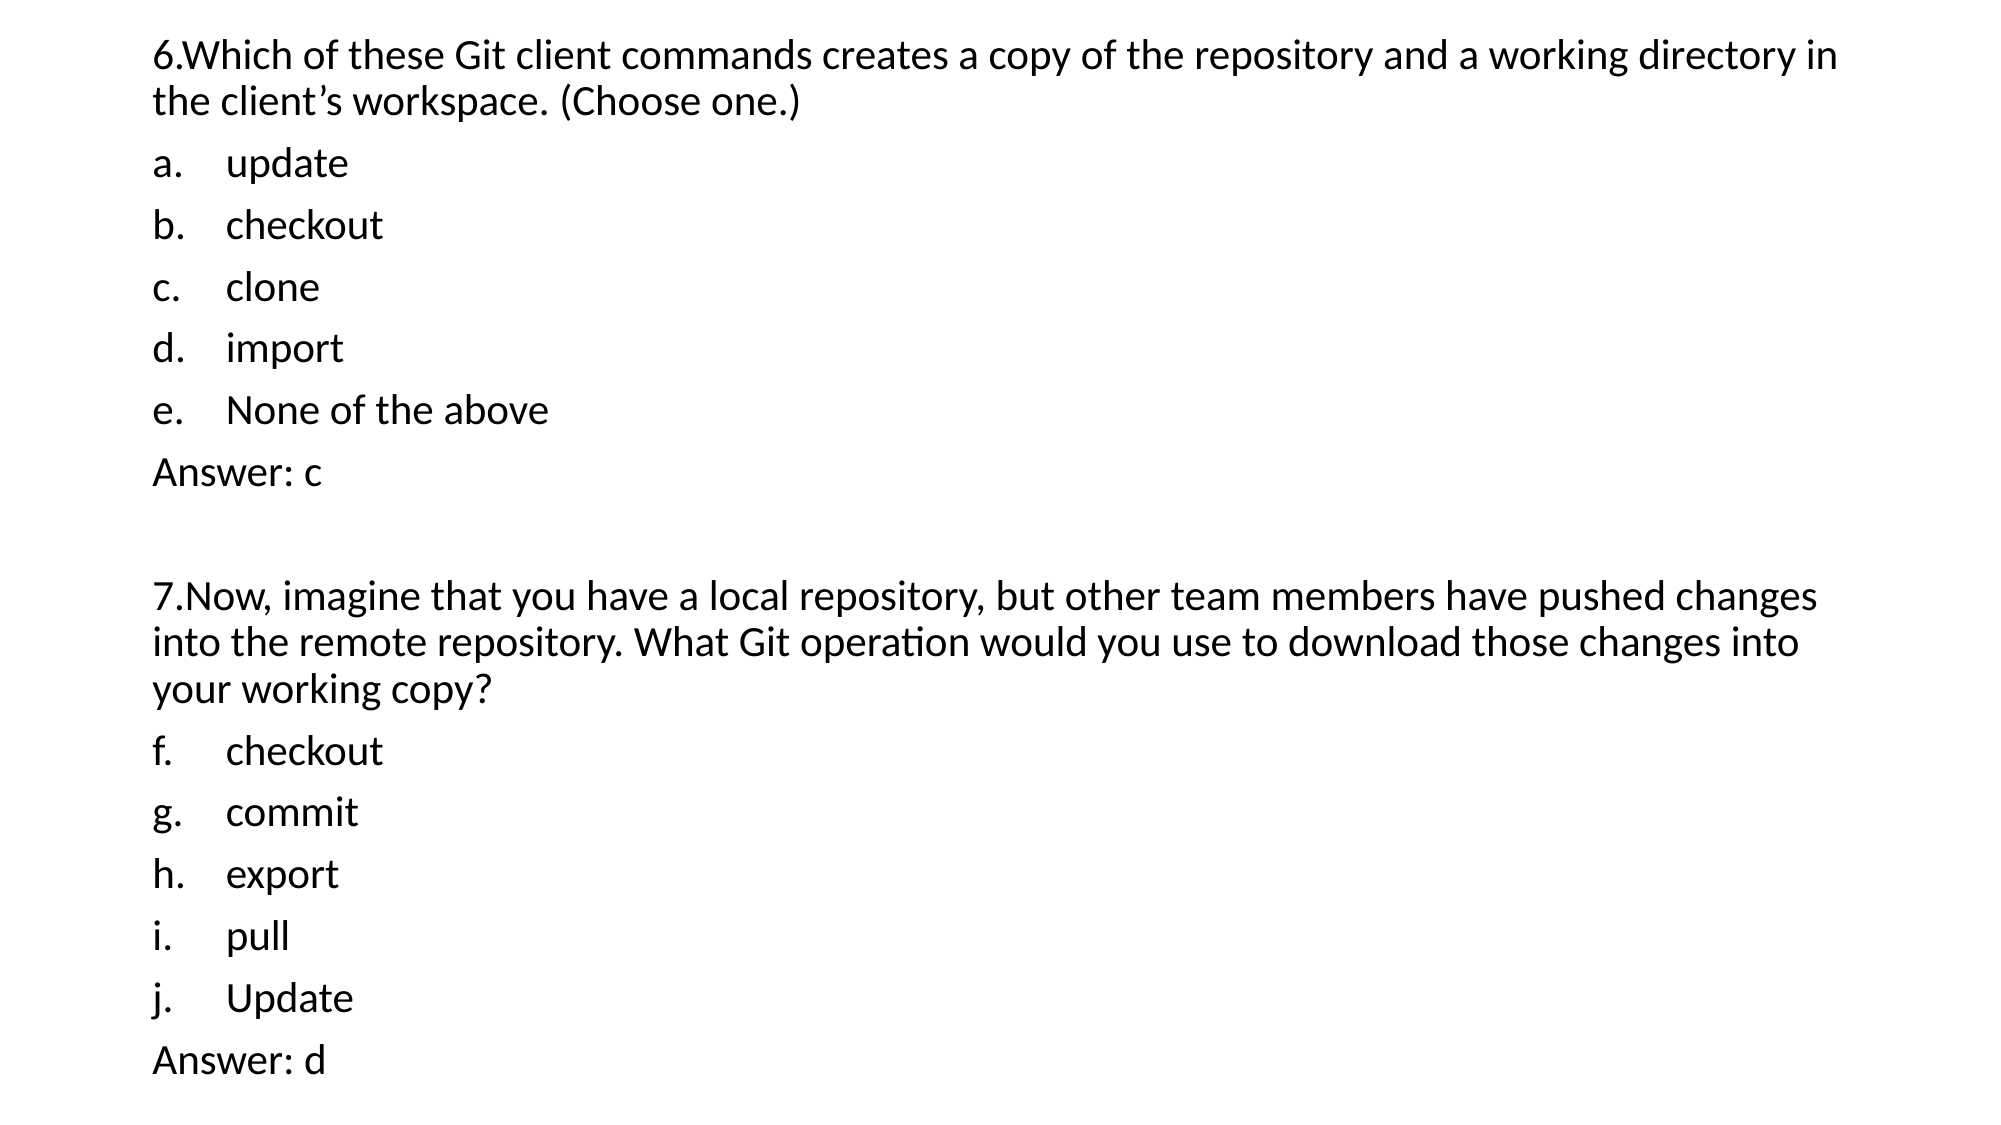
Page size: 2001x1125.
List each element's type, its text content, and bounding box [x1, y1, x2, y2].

list 6.Which of these Git client commands creates a copy of the repository and a working directory in the client’s workspace. (Choose one.) update checkout clone import None of the above Answer: c 7.Now, imagine that you have a local repository, but other team members have pushed changes into the remote repository. What Git operation would you use to download those changes into your working copy? checkout commit export pull Update Answer: d [137, 24, 1863, 1102]
